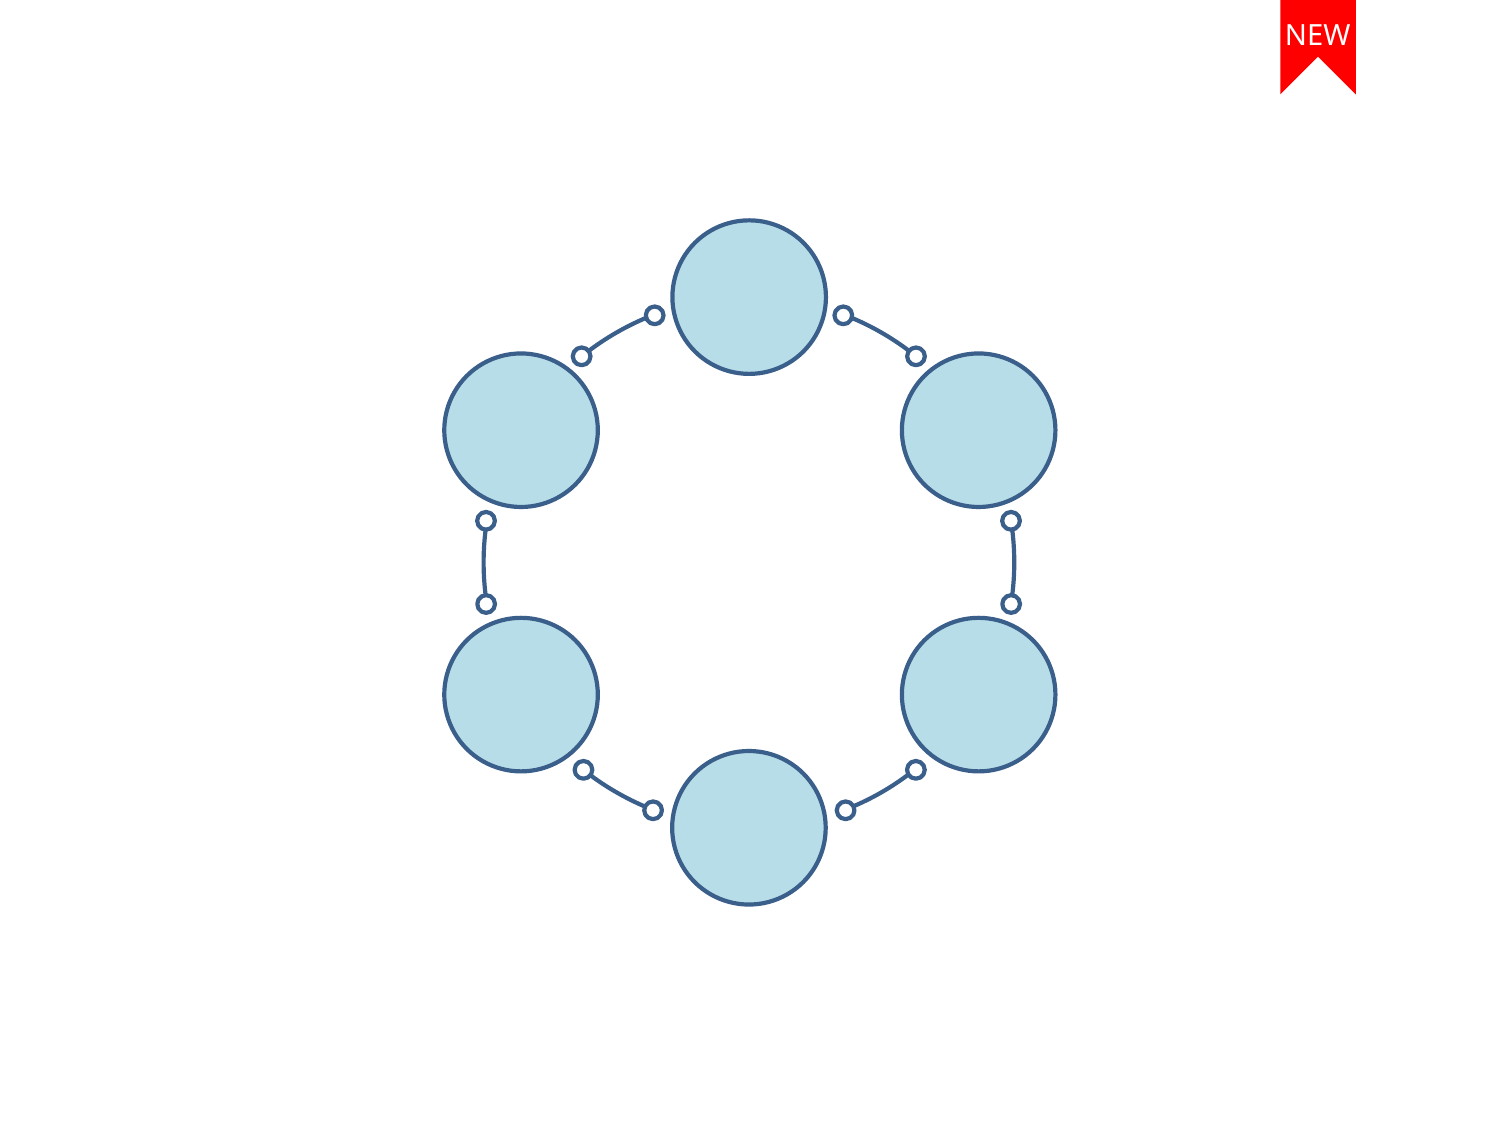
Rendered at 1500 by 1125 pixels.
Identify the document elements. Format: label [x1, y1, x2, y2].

text_box [475, 509, 497, 532]
text_box [652, 200, 846, 394]
text_box [670, 218, 829, 376]
text_box [442, 351, 600, 510]
text_box [442, 615, 600, 774]
text_box [832, 304, 855, 327]
text_box [572, 758, 595, 781]
text_box [899, 615, 1058, 774]
text_box [882, 598, 1076, 792]
text_box [905, 758, 927, 781]
text_box [570, 345, 593, 368]
text_box [424, 598, 618, 792]
text_box [670, 748, 828, 907]
text_box [905, 345, 927, 368]
text_box [424, 333, 618, 527]
text_box [834, 799, 857, 822]
text_box [475, 593, 498, 615]
text_box [1000, 509, 1022, 532]
text_box [642, 799, 664, 822]
text_box [652, 731, 846, 925]
text_box [1269, 0, 1367, 95]
text_box [899, 351, 1058, 510]
text_box [643, 304, 666, 327]
text_box [882, 333, 1076, 527]
text_box [1000, 593, 1023, 615]
text_box [481, 316, 1017, 808]
